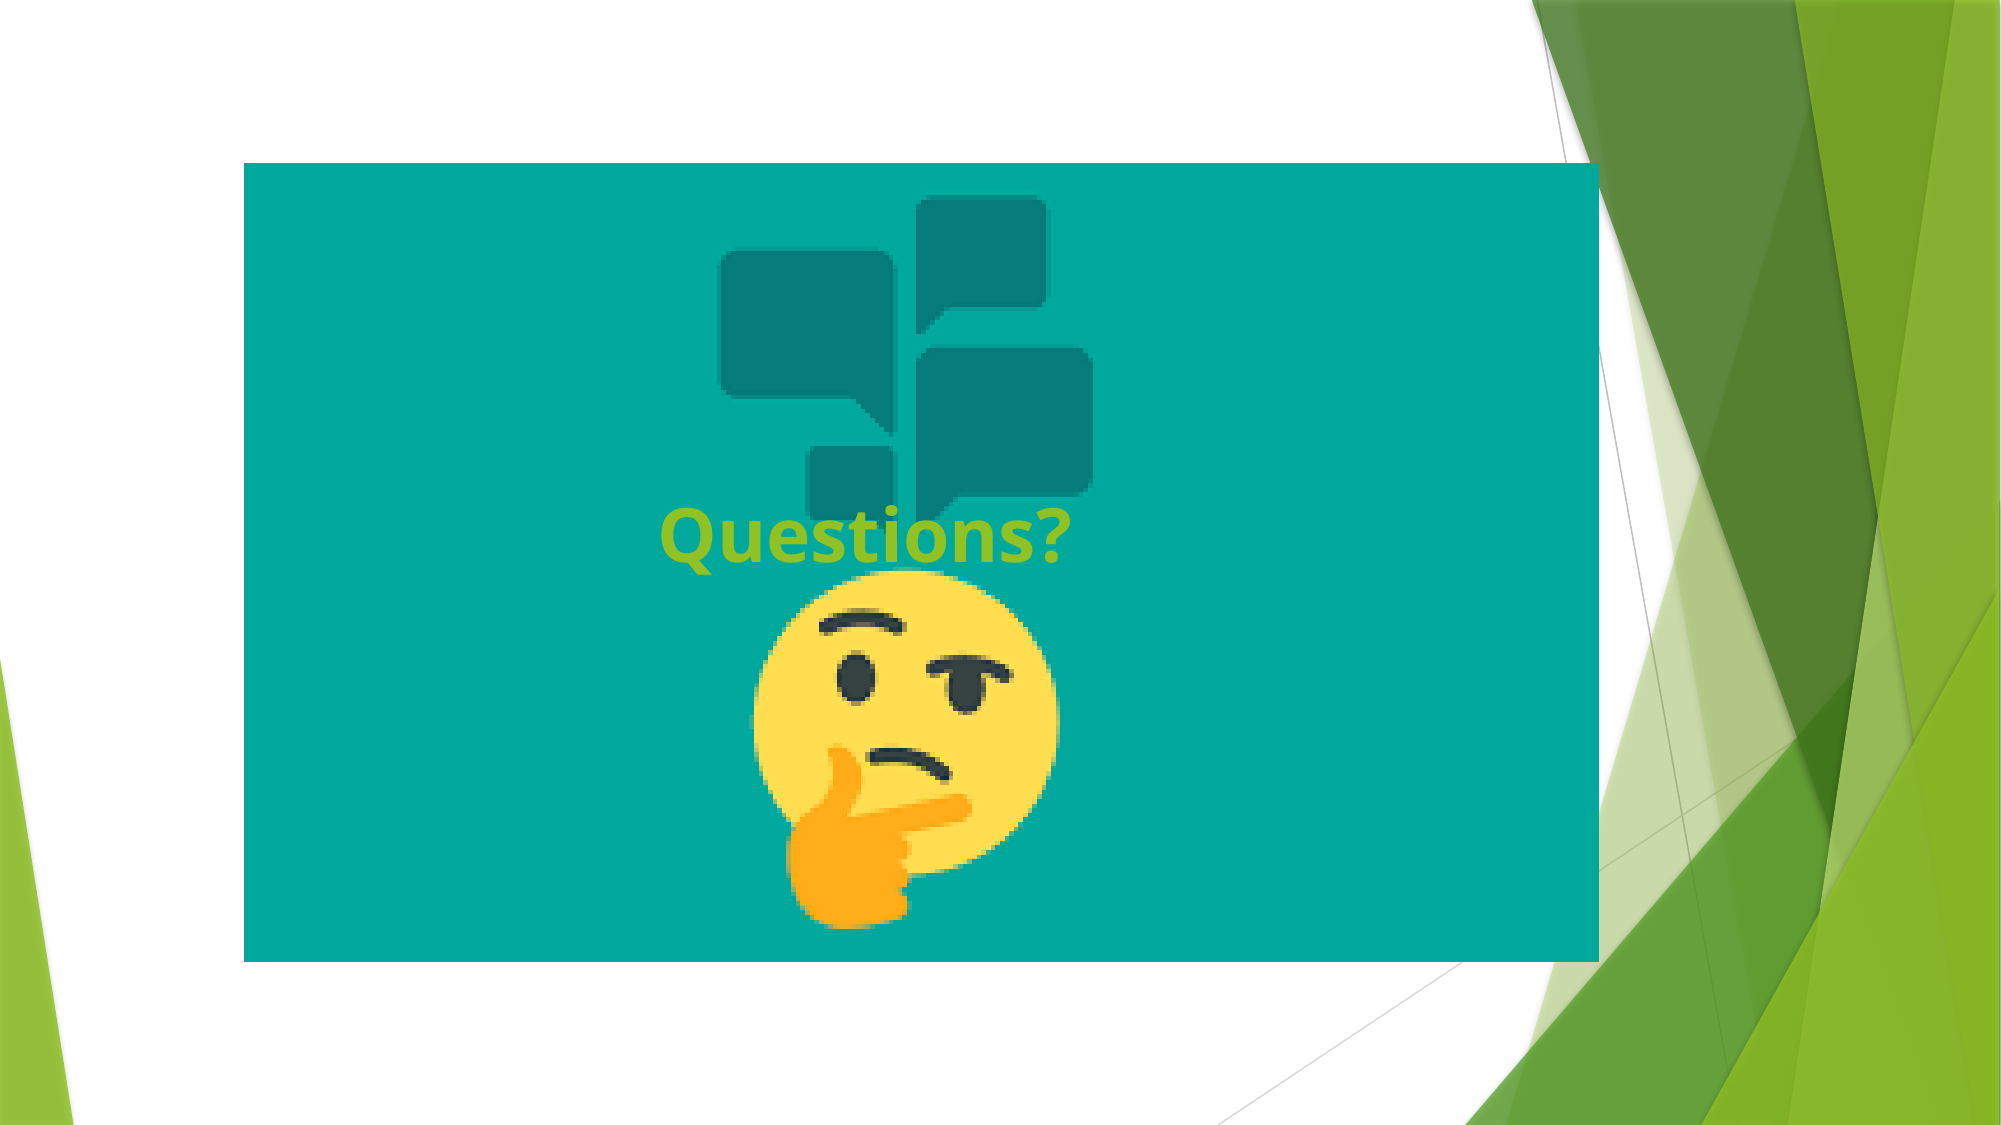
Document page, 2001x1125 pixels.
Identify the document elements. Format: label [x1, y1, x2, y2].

picture [244, 163, 1600, 962]
